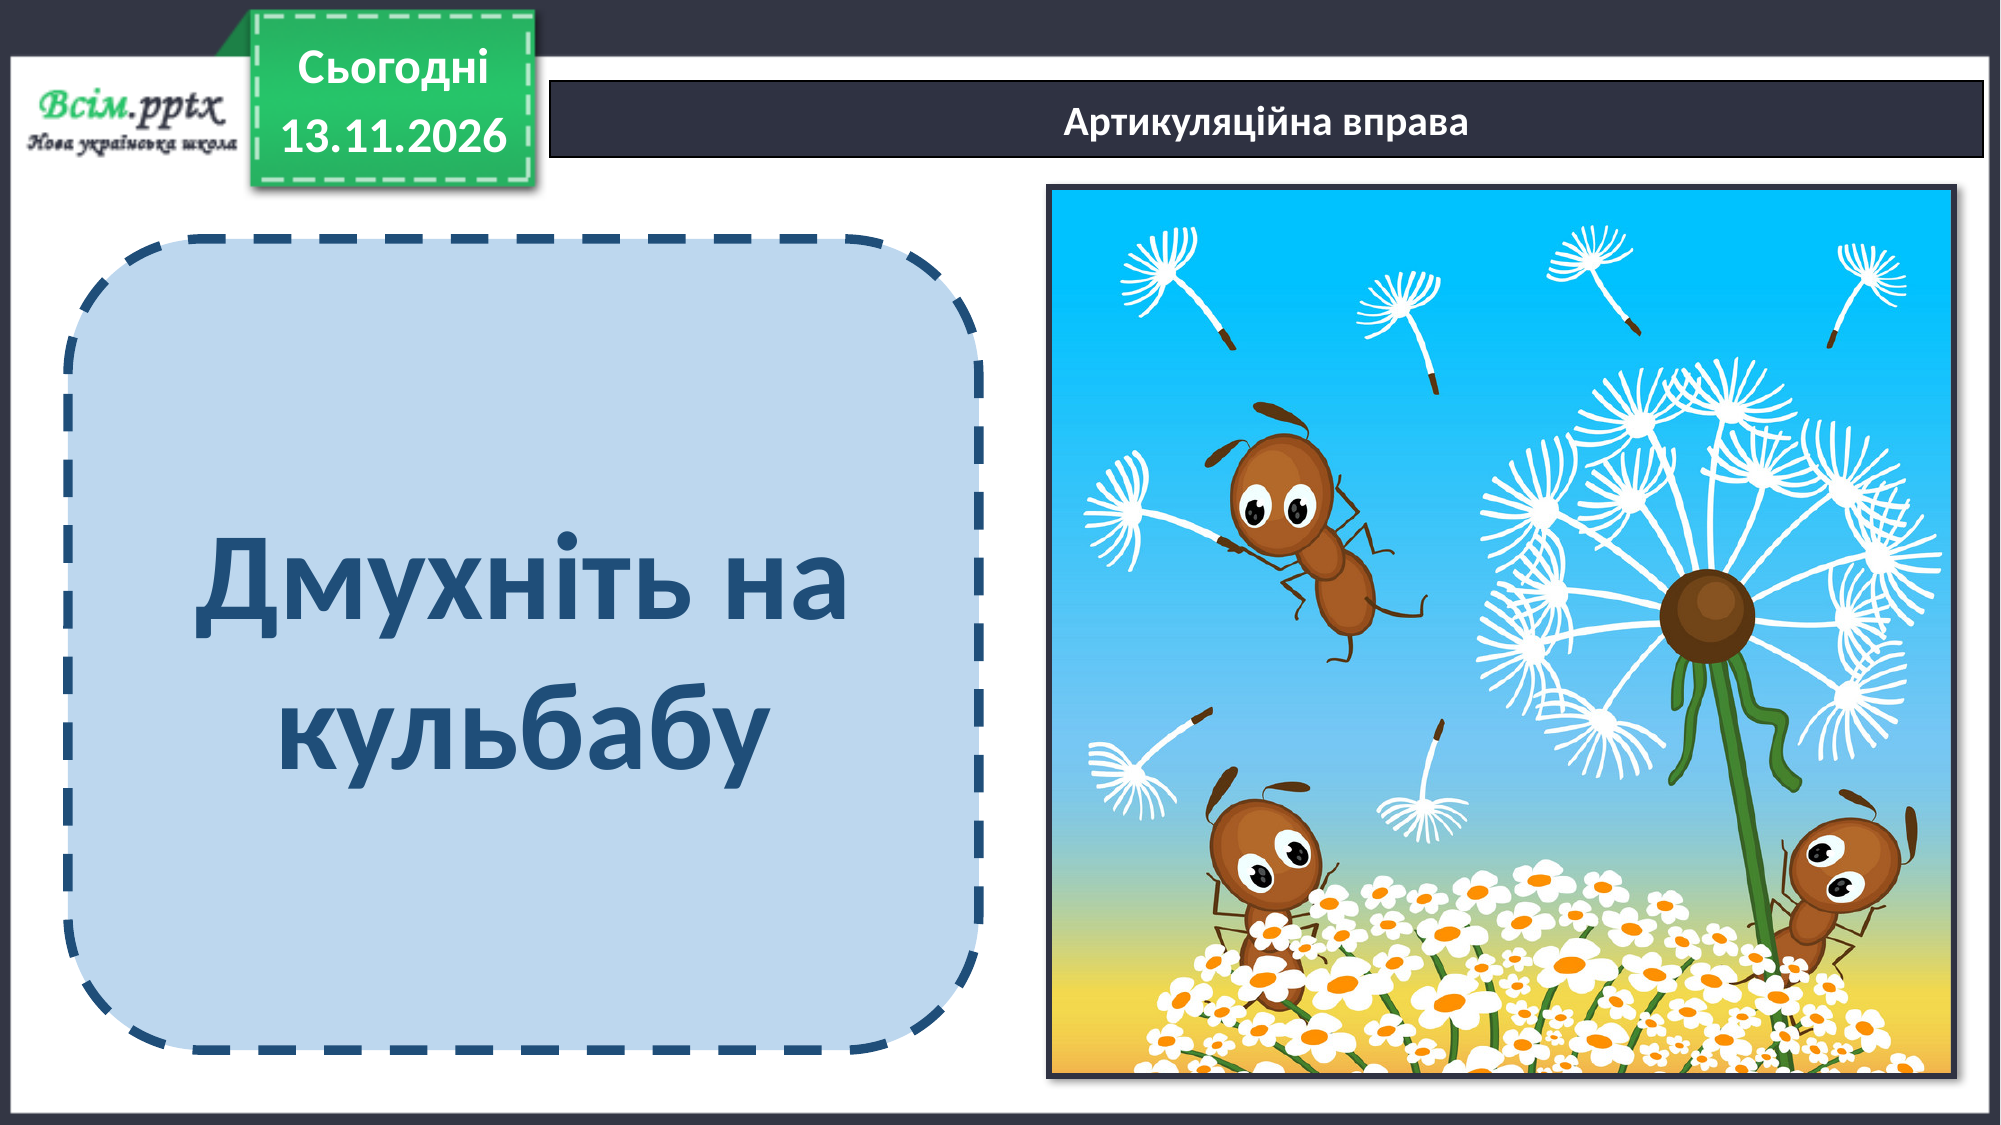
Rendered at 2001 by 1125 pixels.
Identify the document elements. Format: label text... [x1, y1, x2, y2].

picture [0, 0, 2001, 1125]
text_box Дмухніть на кульбабу [66, 237, 980, 1052]
text_box 10.04.2022 [263, 101, 524, 164]
text_box Сьогодні [284, 26, 535, 101]
text_box Артикуляційна вправа [549, 80, 1984, 158]
